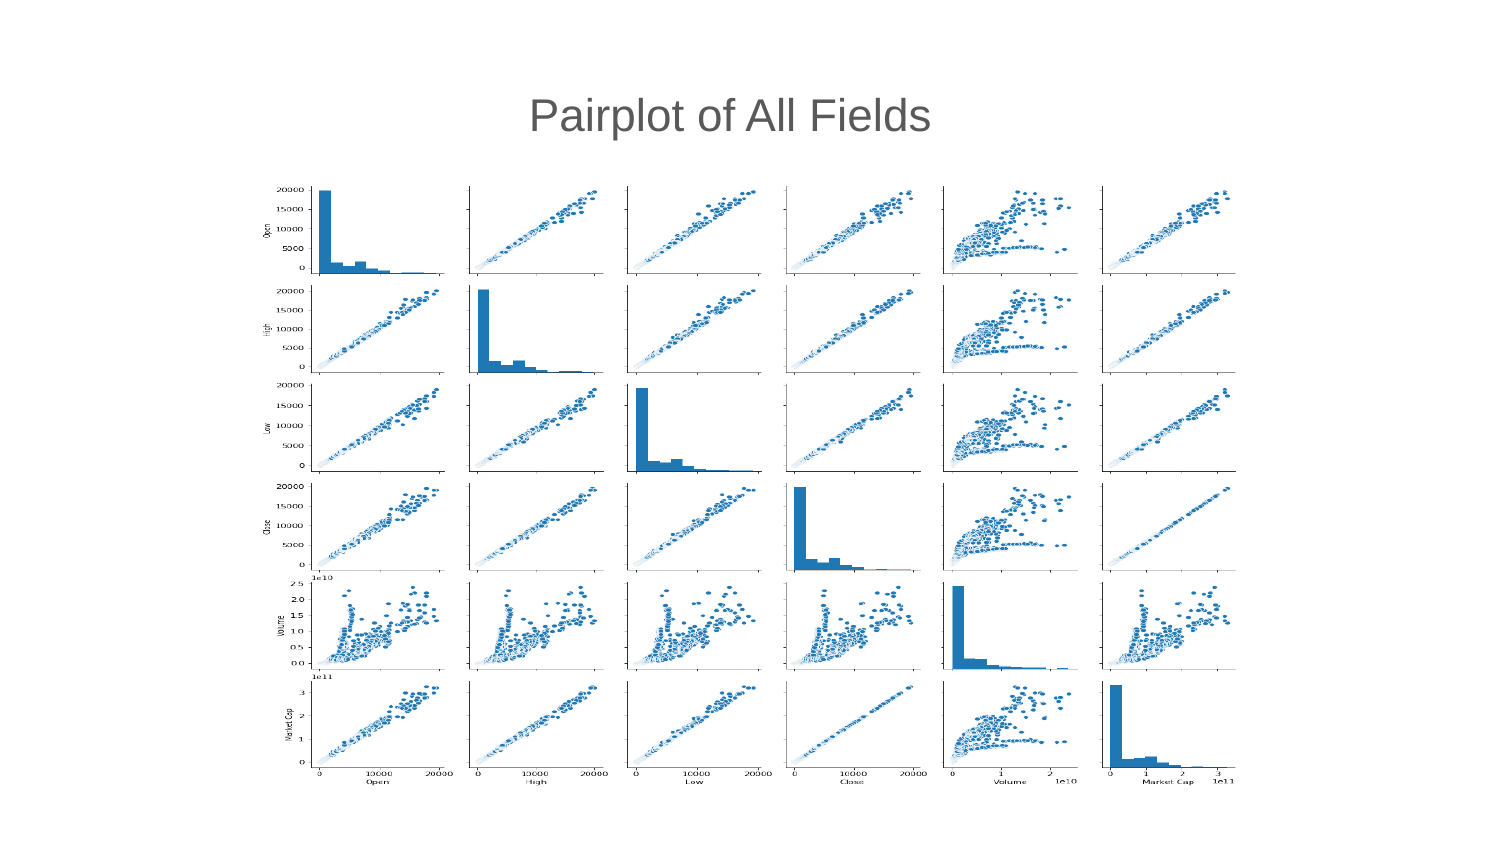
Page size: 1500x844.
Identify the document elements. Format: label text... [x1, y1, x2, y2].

picture [255, 180, 1245, 789]
subtitle Pairplot of All Fields [51, 70, 1449, 740]
